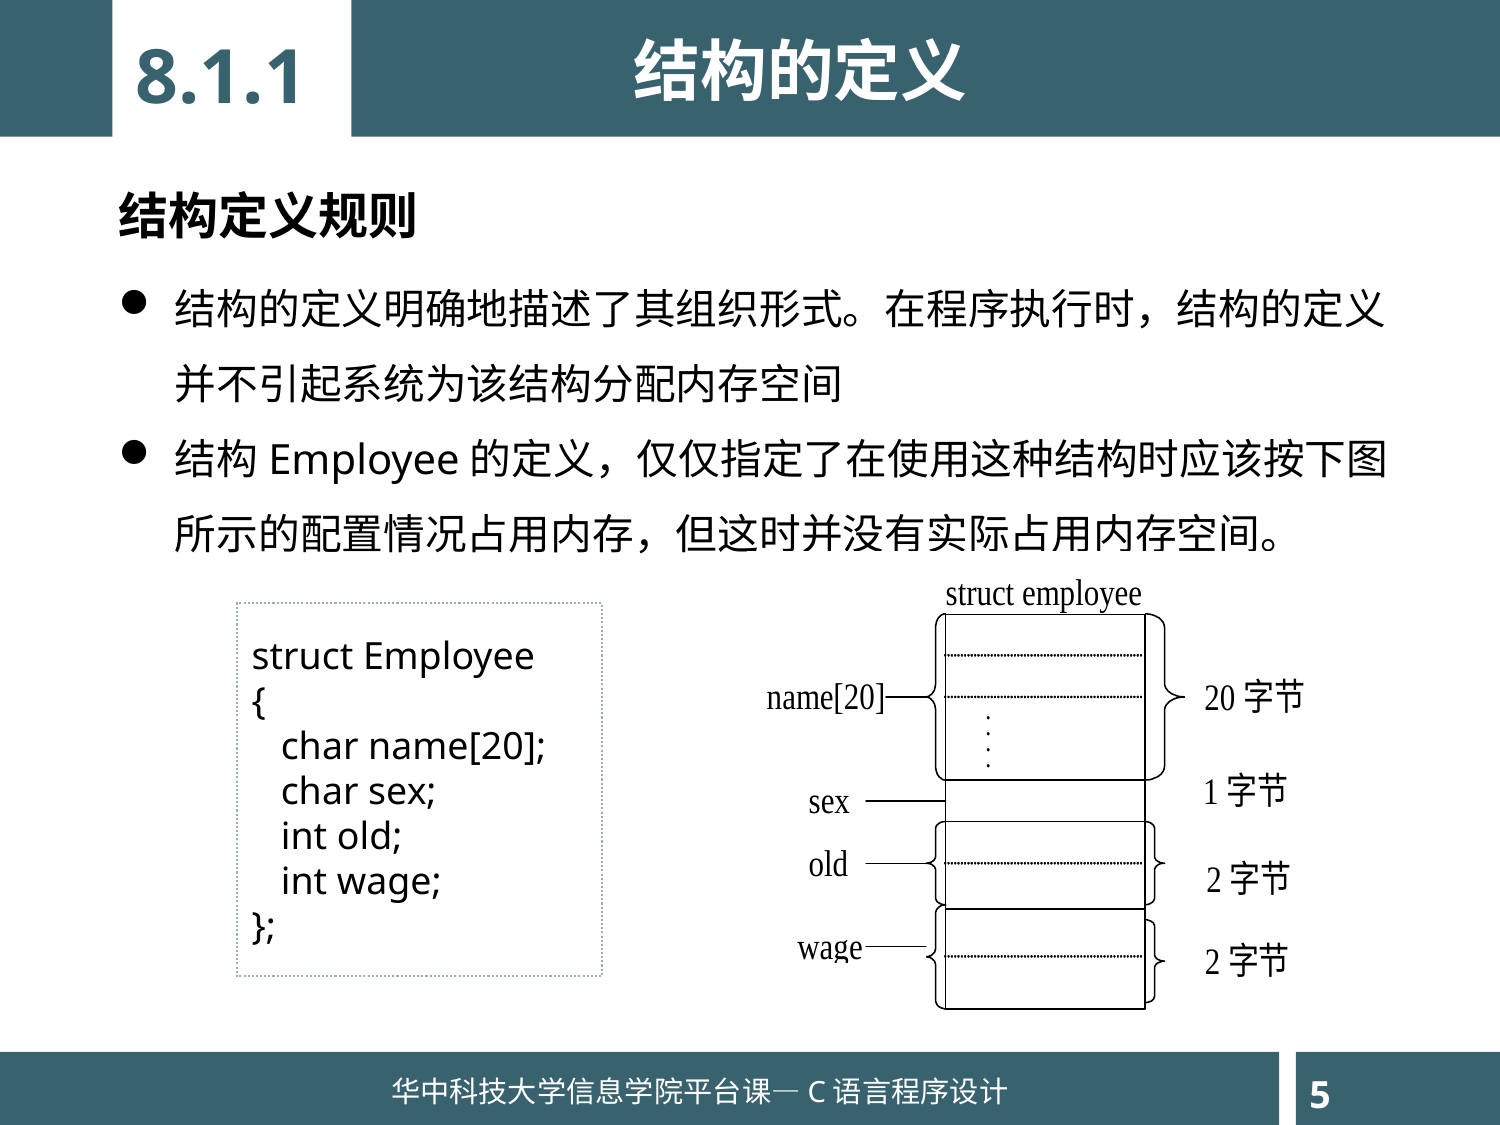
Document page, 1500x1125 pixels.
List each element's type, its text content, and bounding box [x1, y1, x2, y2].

text_box 结构的定义 [474, 21, 1128, 117]
text_box struct Employee { char name[20]; char sex; int old; int wage; }; [236, 602, 603, 977]
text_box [746, 550, 1345, 1011]
text_box 8.1.1 [120, 21, 323, 127]
text_box 结构定义规则 结构的定义明确地描述了其组织形式。在程序执行时，结构的定义并不引起系统为该结构分配内存空间 结构Employee的定义，仅仅指定了在使用这种结构时应该按下图所示的配置情况占用内存，但这时并没有实际占用内存空间。 [103, 184, 1439, 566]
